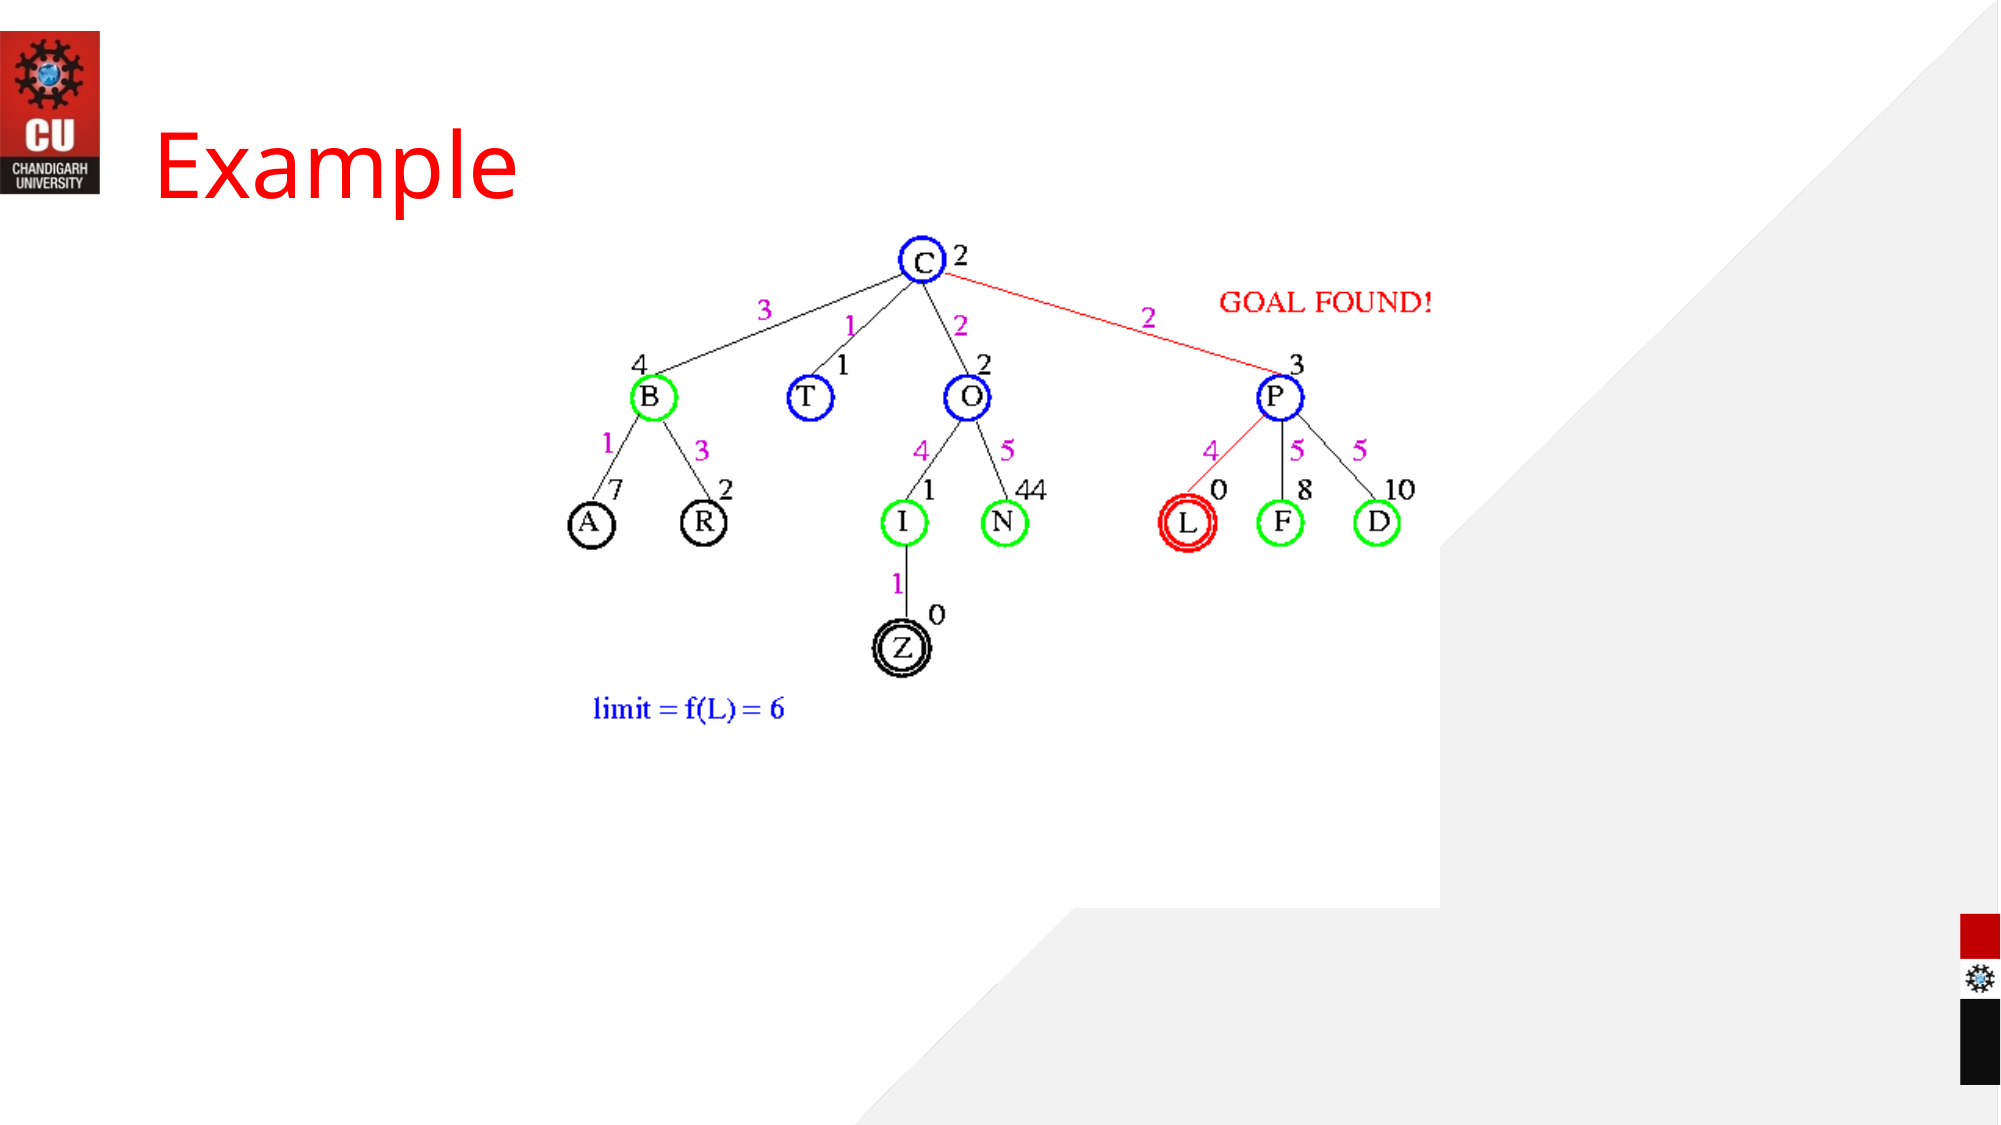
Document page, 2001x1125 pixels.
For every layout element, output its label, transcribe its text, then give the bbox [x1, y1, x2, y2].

title Example [137, 59, 1863, 278]
picture [0, 0, 2001, 1125]
